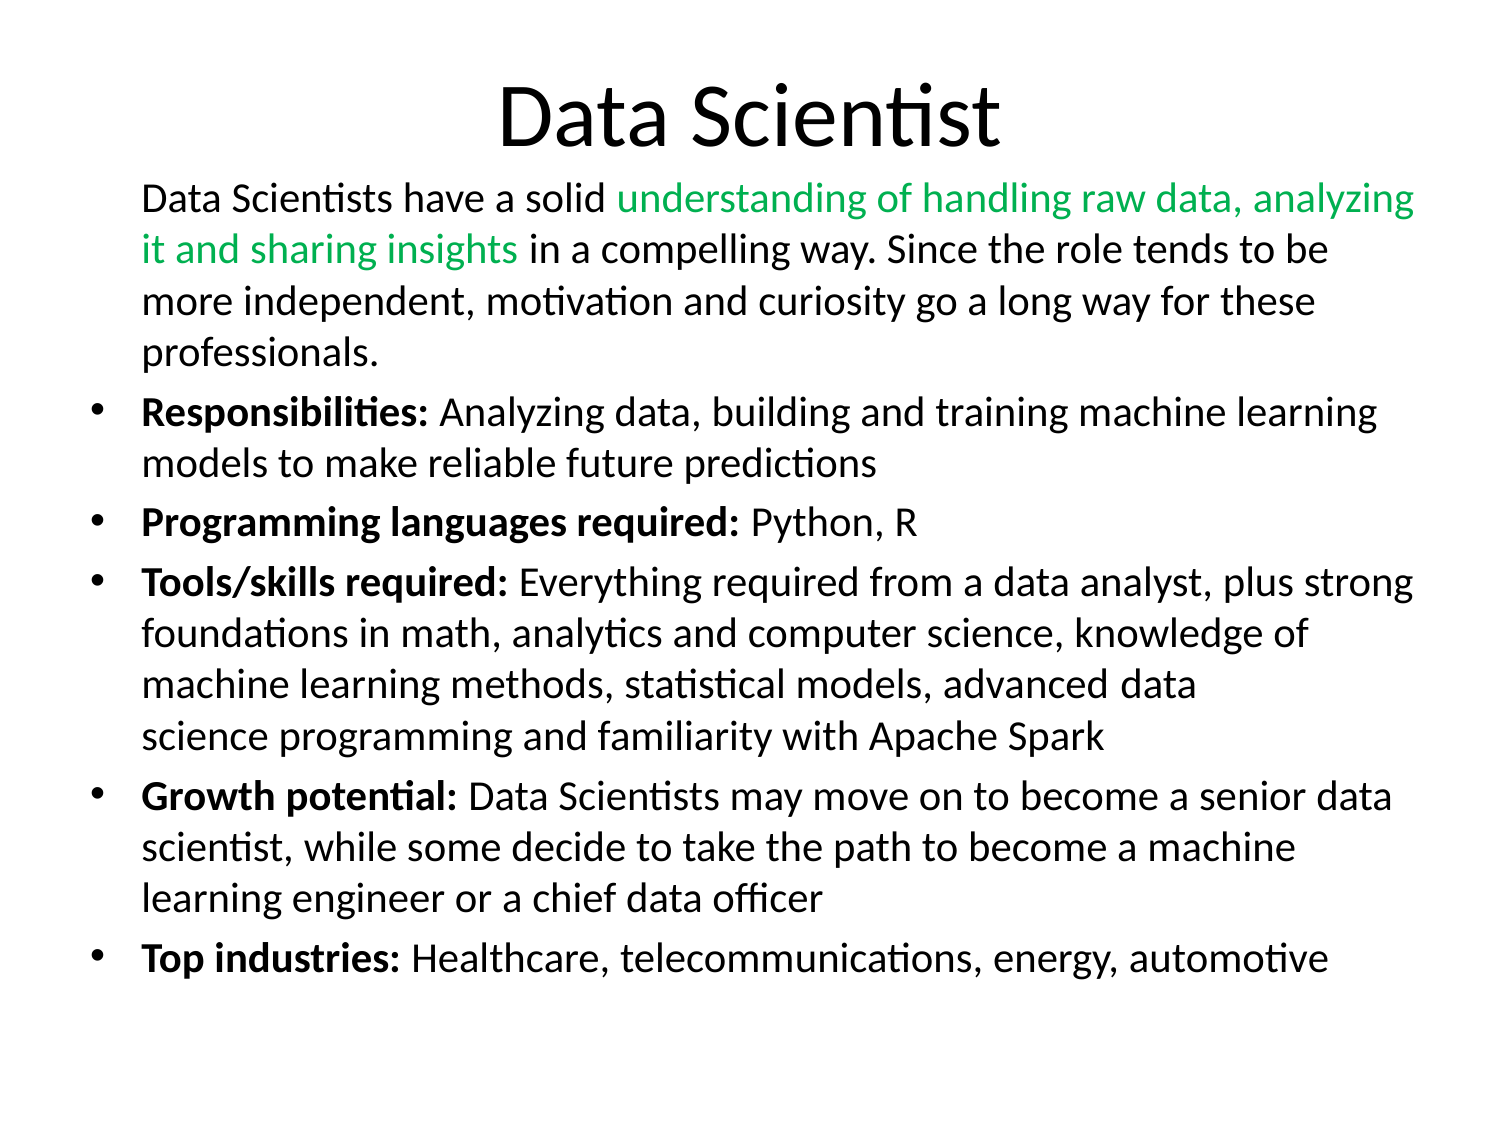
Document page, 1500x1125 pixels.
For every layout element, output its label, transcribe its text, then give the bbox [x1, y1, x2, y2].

title Data Scientist [75, 45, 1425, 162]
list Data Scientists have a solid understanding of handling raw data, analyzing it and sharing insights in a compelling way. Since the role tends to be more independent, motivation and curiosity go a long way for these professionals. Responsibilities: Analyzing data, building and training machine learning models to make reliable future predictions Programming languages required: Python, R Tools/skills required: Everything required from a data analyst, plus strong foundations in math, analytics and computer science, knowledge of machine learning methods, statistical models, advanced data science programming and familiarity with Apache Spark Growth potential: Data Scientists may move on to become a senior data scientist, while some decide to take the path to become a machine learning engineer or a chief data officer Top industries: Healthcare, telecommunications, energy, automotive [75, 162, 1438, 1005]
